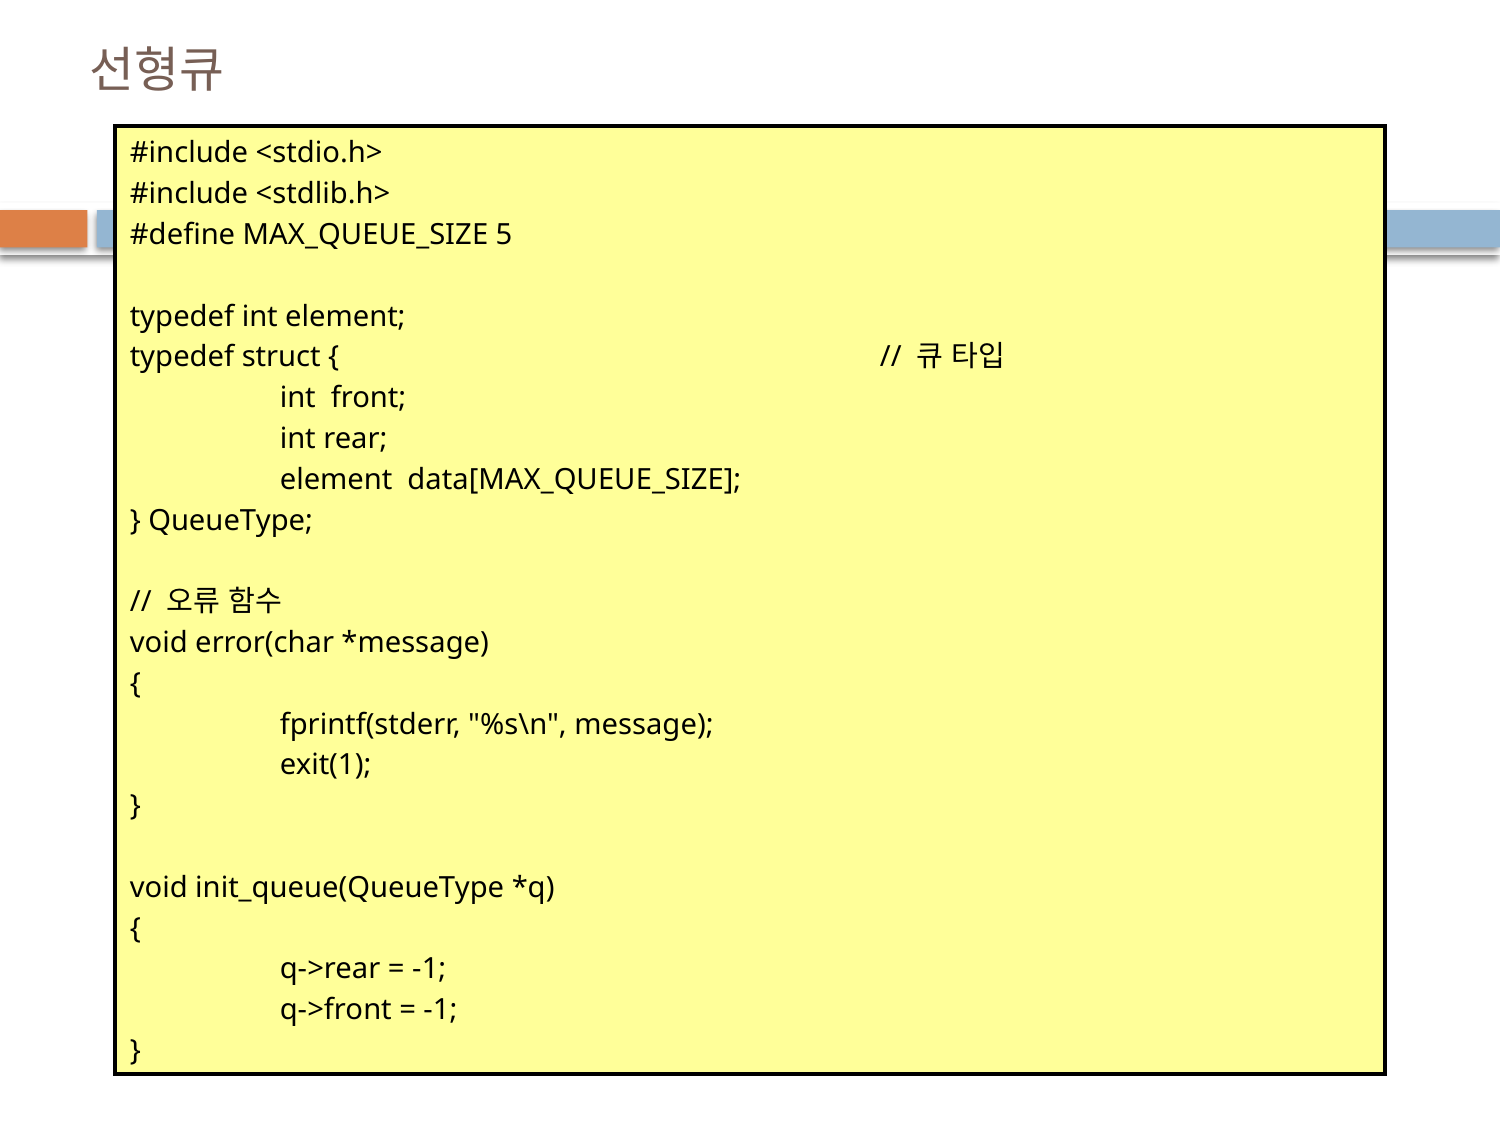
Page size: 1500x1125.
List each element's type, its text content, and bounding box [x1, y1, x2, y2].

text_box #include <stdio.h> #include <stdlib.h> #define MAX_QUEUE_SIZE 5 typedef int element; typedef struct { // 큐 타입 int front; int rear; element data[MAX_QUEUE_SIZE]; } QueueType; // 오류 함수 void error(char *message) { fprintf(stderr, "%s\n", message); exit(1); } void init_queue(QueueType *q) { q->rear = -1; q->front = -1; } [115, 126, 1385, 1074]
title 선형큐 [75, 31, 654, 105]
